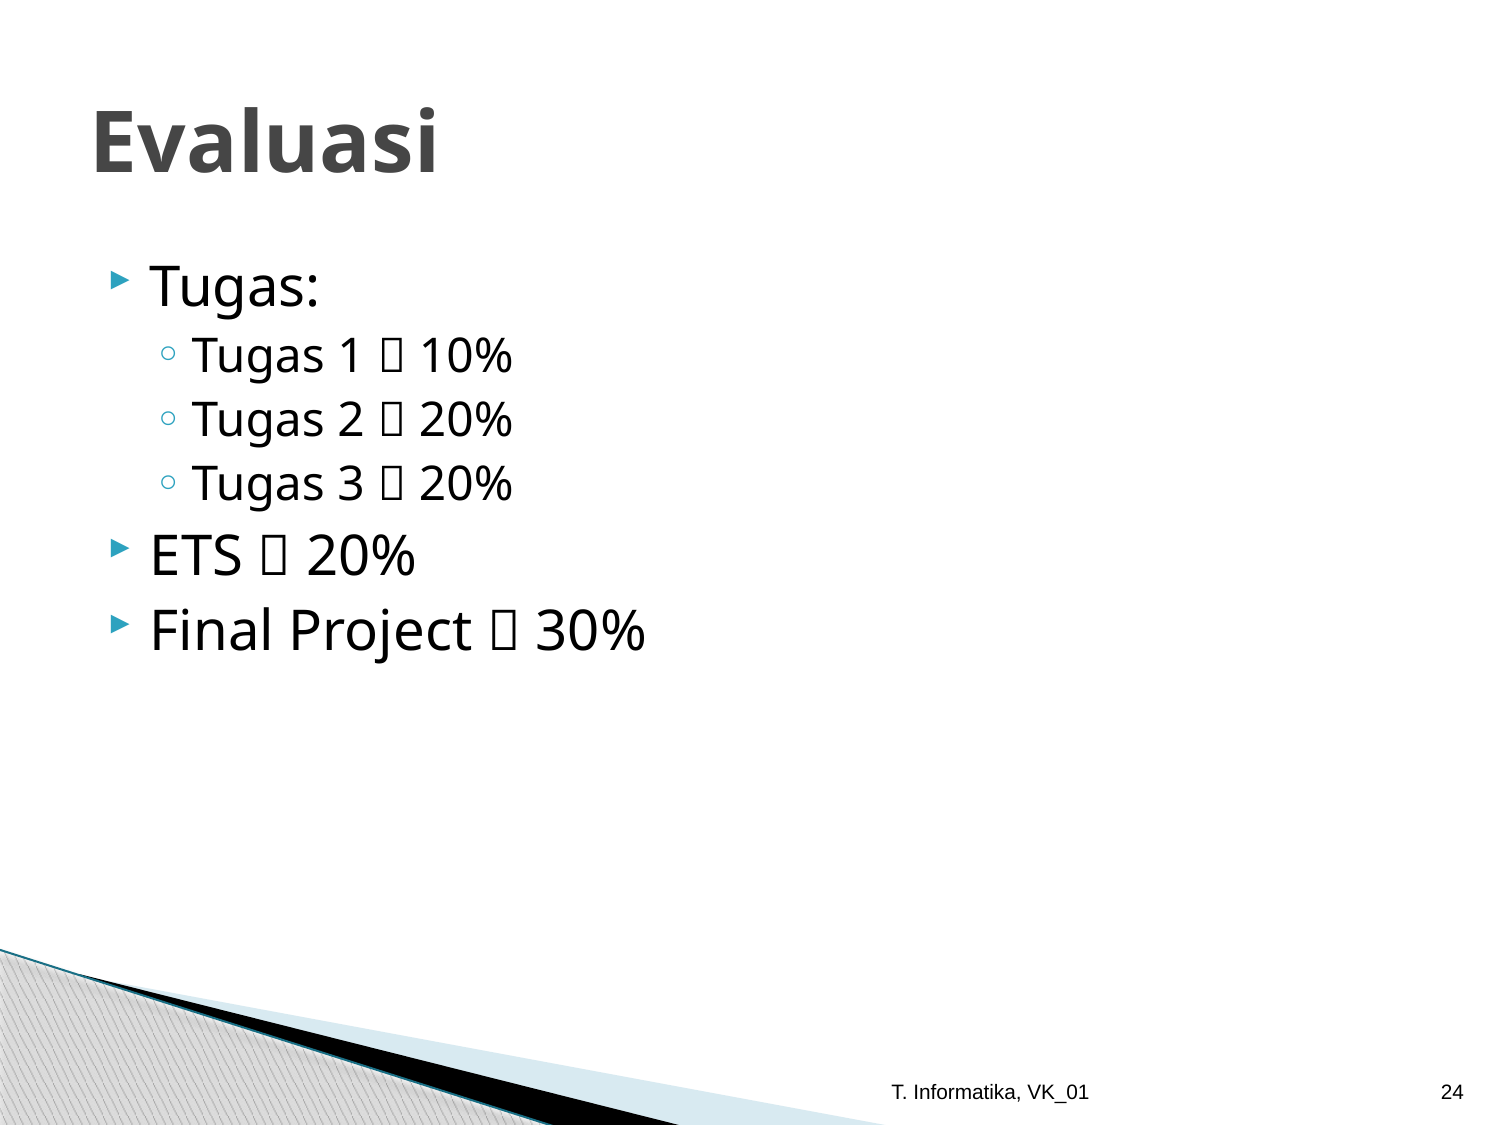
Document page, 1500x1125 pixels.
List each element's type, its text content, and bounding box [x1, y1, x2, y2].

title Evaluasi [75, 45, 1425, 233]
list Tugas: Tugas 1  10% Tugas 2  20% Tugas 3  20% ETS  20% Final Project  30% [75, 243, 1425, 986]
footer T. Informatika, VK_01 [718, 1051, 1105, 1112]
slide_number 24 [1418, 1051, 1479, 1112]
